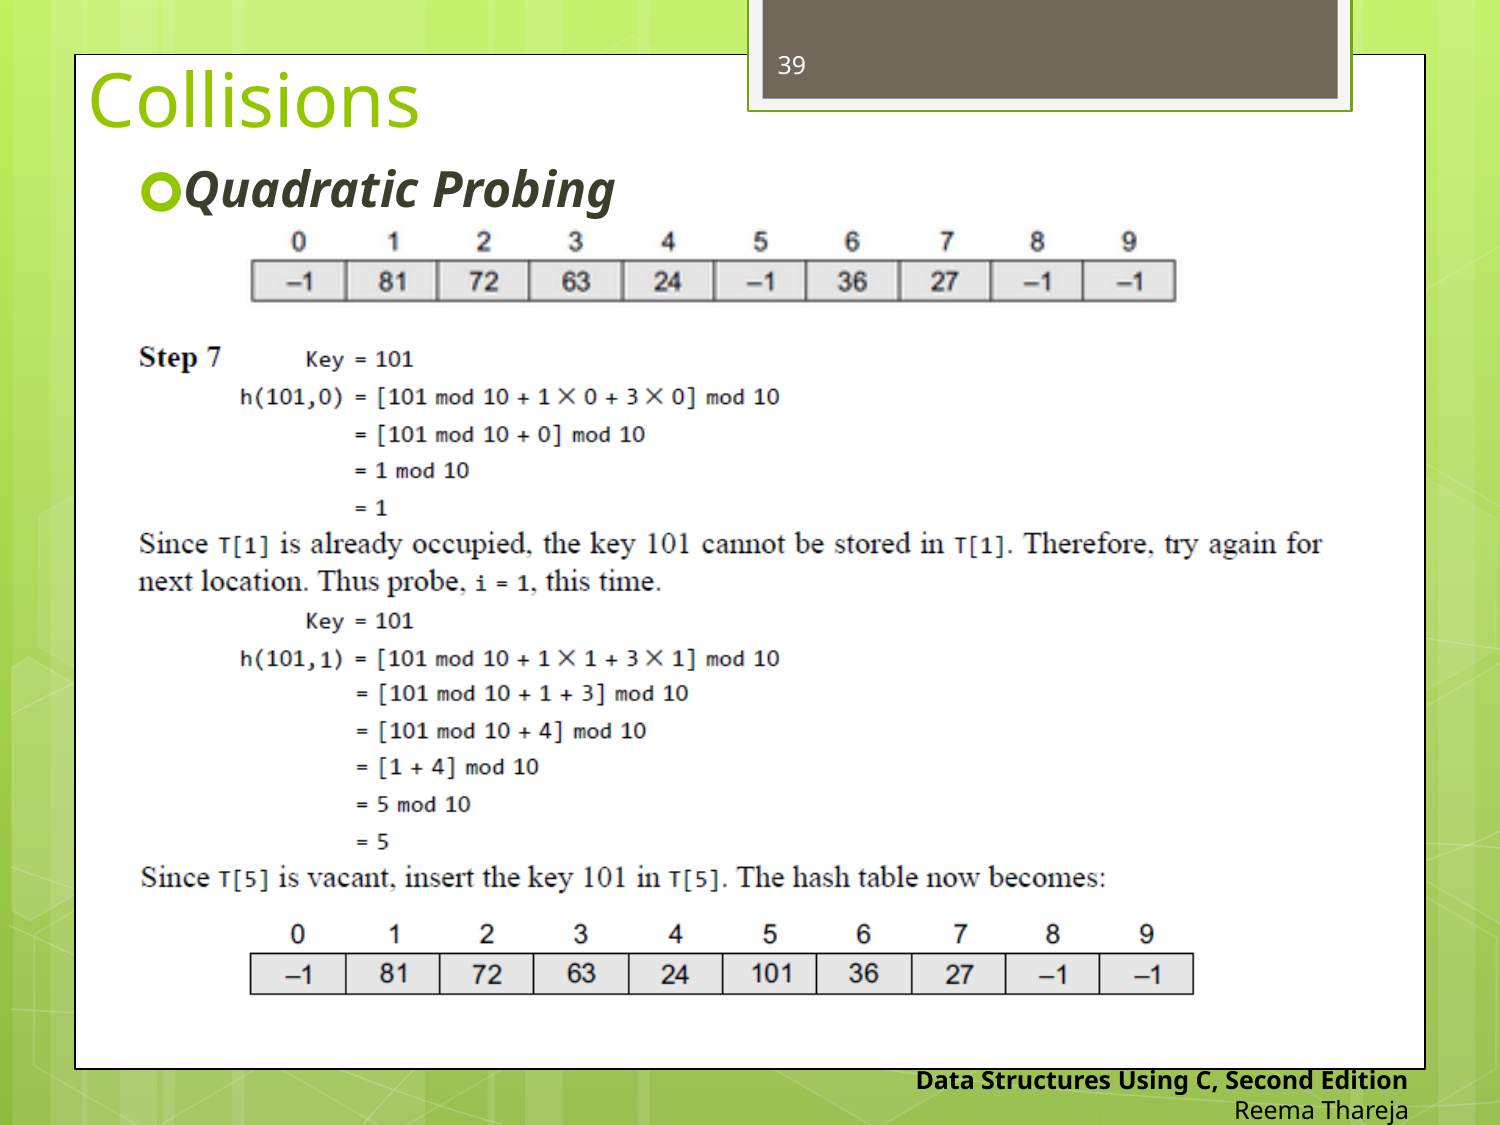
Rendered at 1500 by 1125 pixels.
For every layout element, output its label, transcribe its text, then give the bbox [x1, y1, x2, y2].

list Quadratic Probing [112, 149, 1400, 225]
title Collisions [72, 37, 1225, 150]
footer Data Structures Using C, Second Edition Reema Thareja [849, 1065, 1425, 1125]
picture [124, 330, 1347, 1004]
picture [244, 225, 1187, 313]
slide_number 39 [762, 36, 982, 97]
